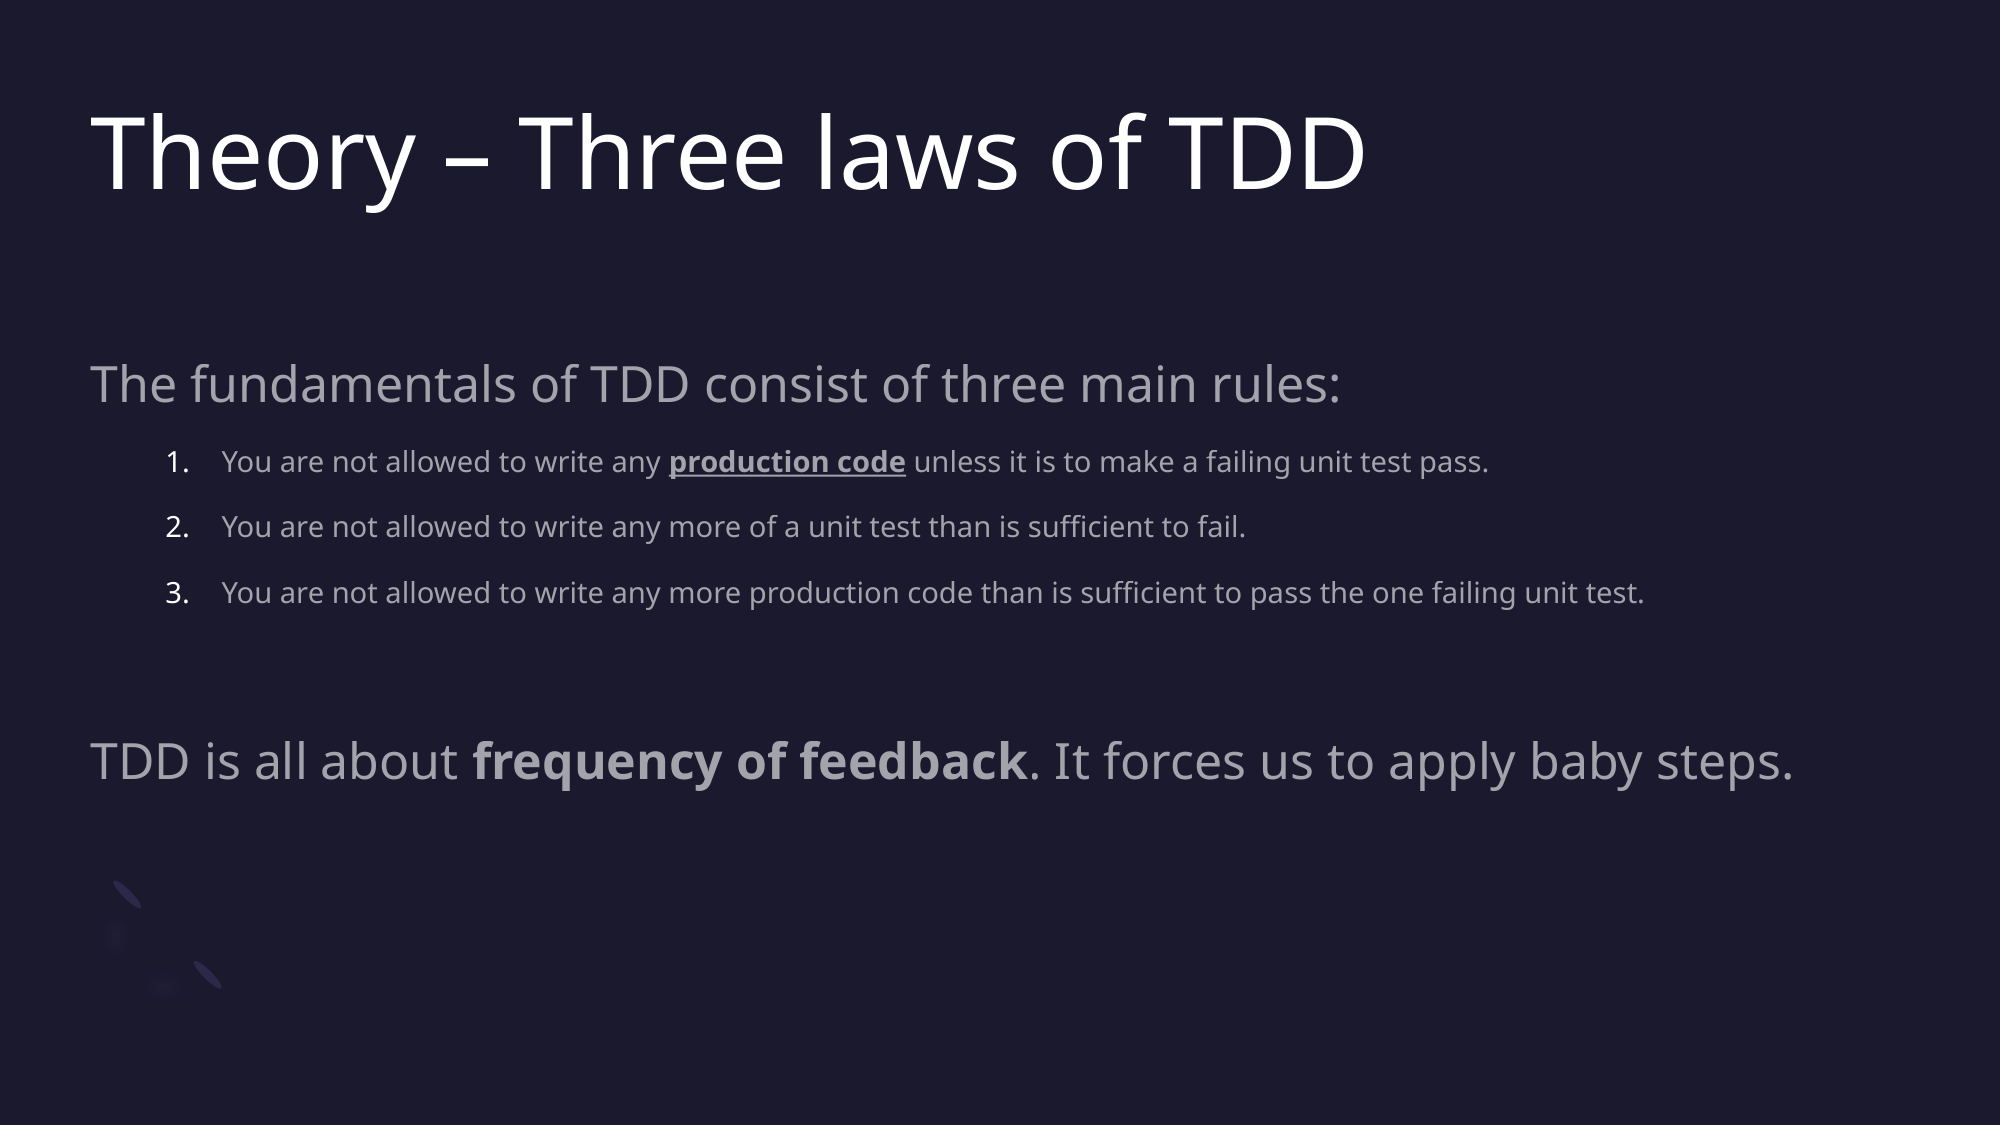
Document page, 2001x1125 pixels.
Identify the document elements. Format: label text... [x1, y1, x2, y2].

title Theory – Three laws of TDD [90, 90, 1910, 309]
list The fundamentals of TDD consist of three main rules: You are not allowed to write any production code unless it is to make a failing unit test pass. You are not allowed to write any more of a unit test than is sufficient to fail. You are not allowed to write any more production code than is sufficient to pass the one failing unit test. TDD is all about frequency of feedback. It forces us to apply baby steps. [90, 346, 1910, 1000]
